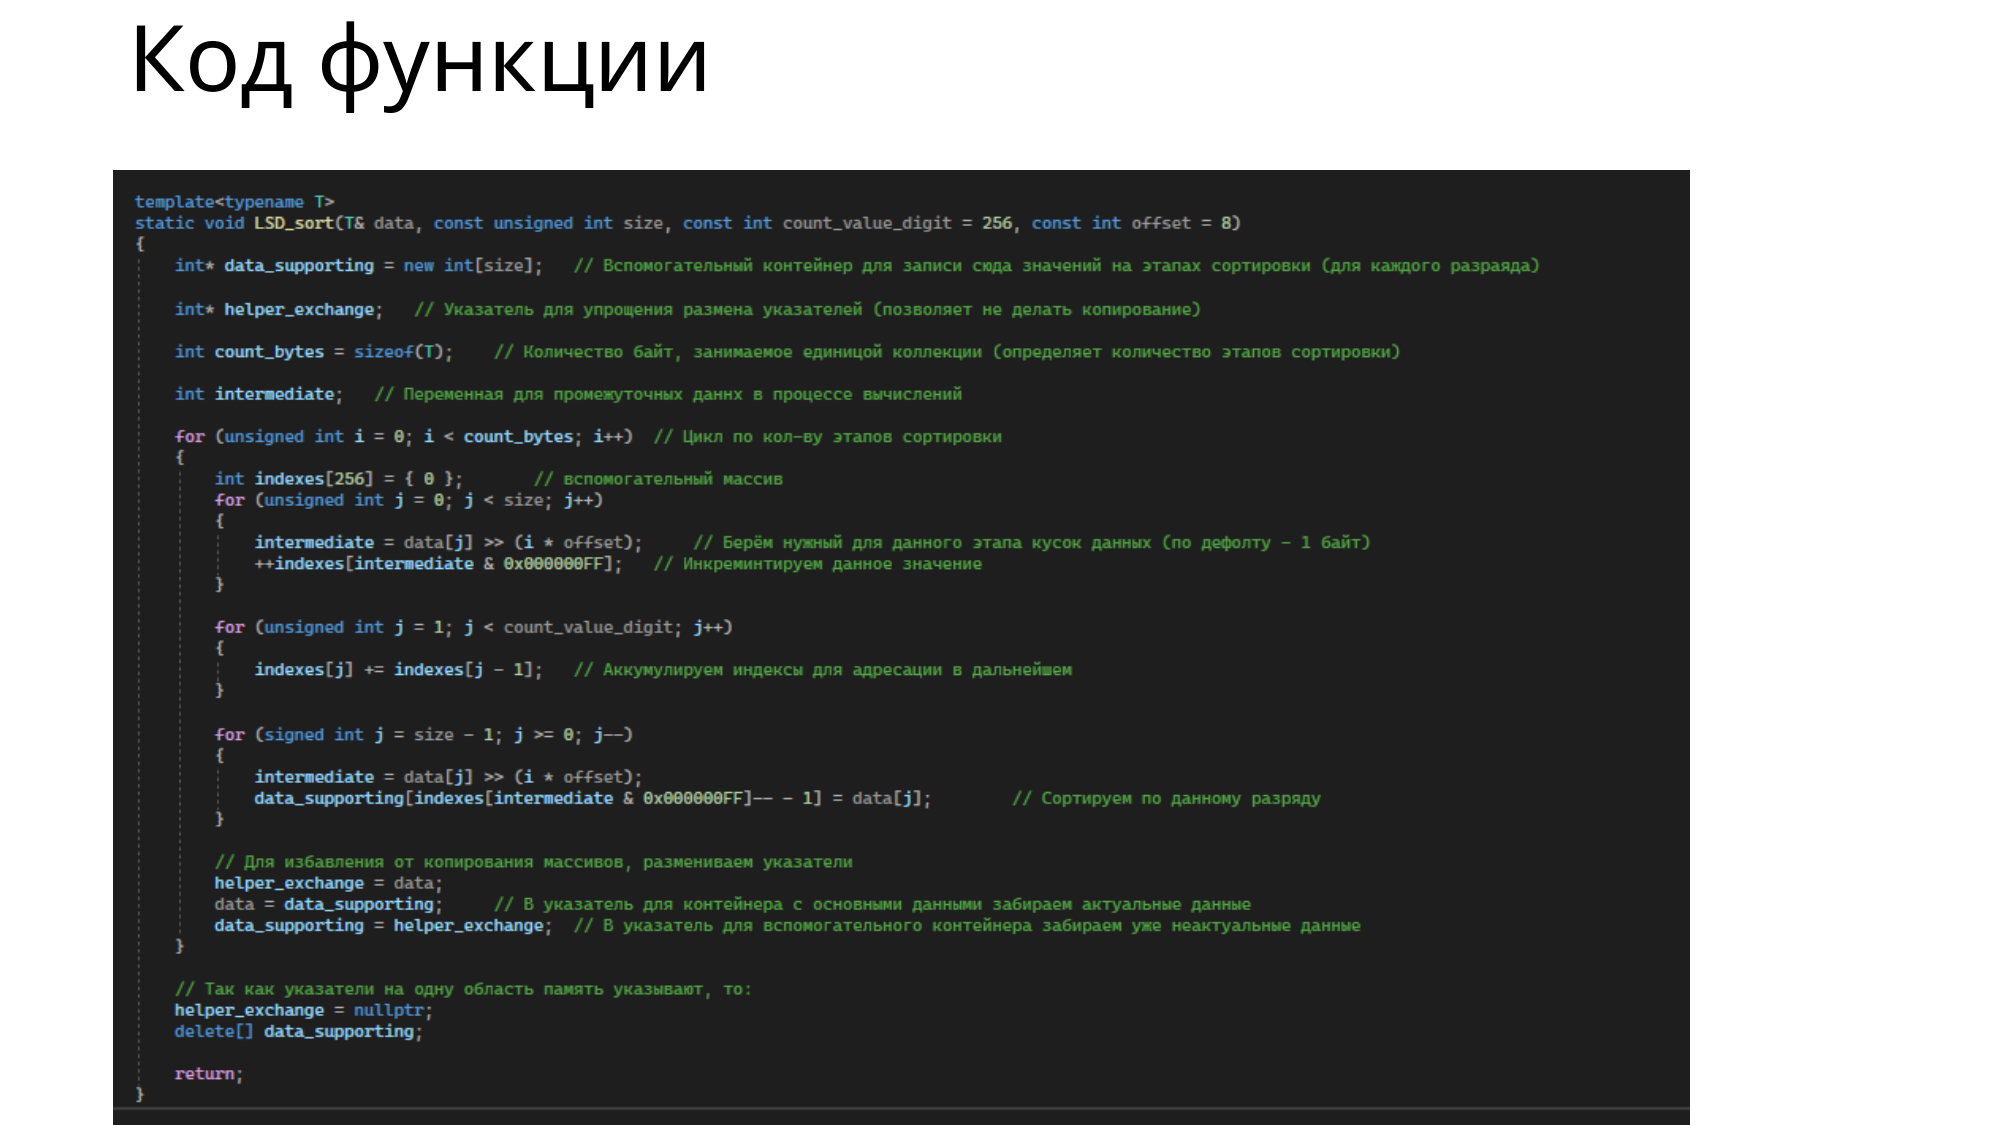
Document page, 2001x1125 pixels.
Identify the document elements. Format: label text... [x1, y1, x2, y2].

title Код функции [113, 0, 1839, 171]
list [113, 170, 1690, 1125]
